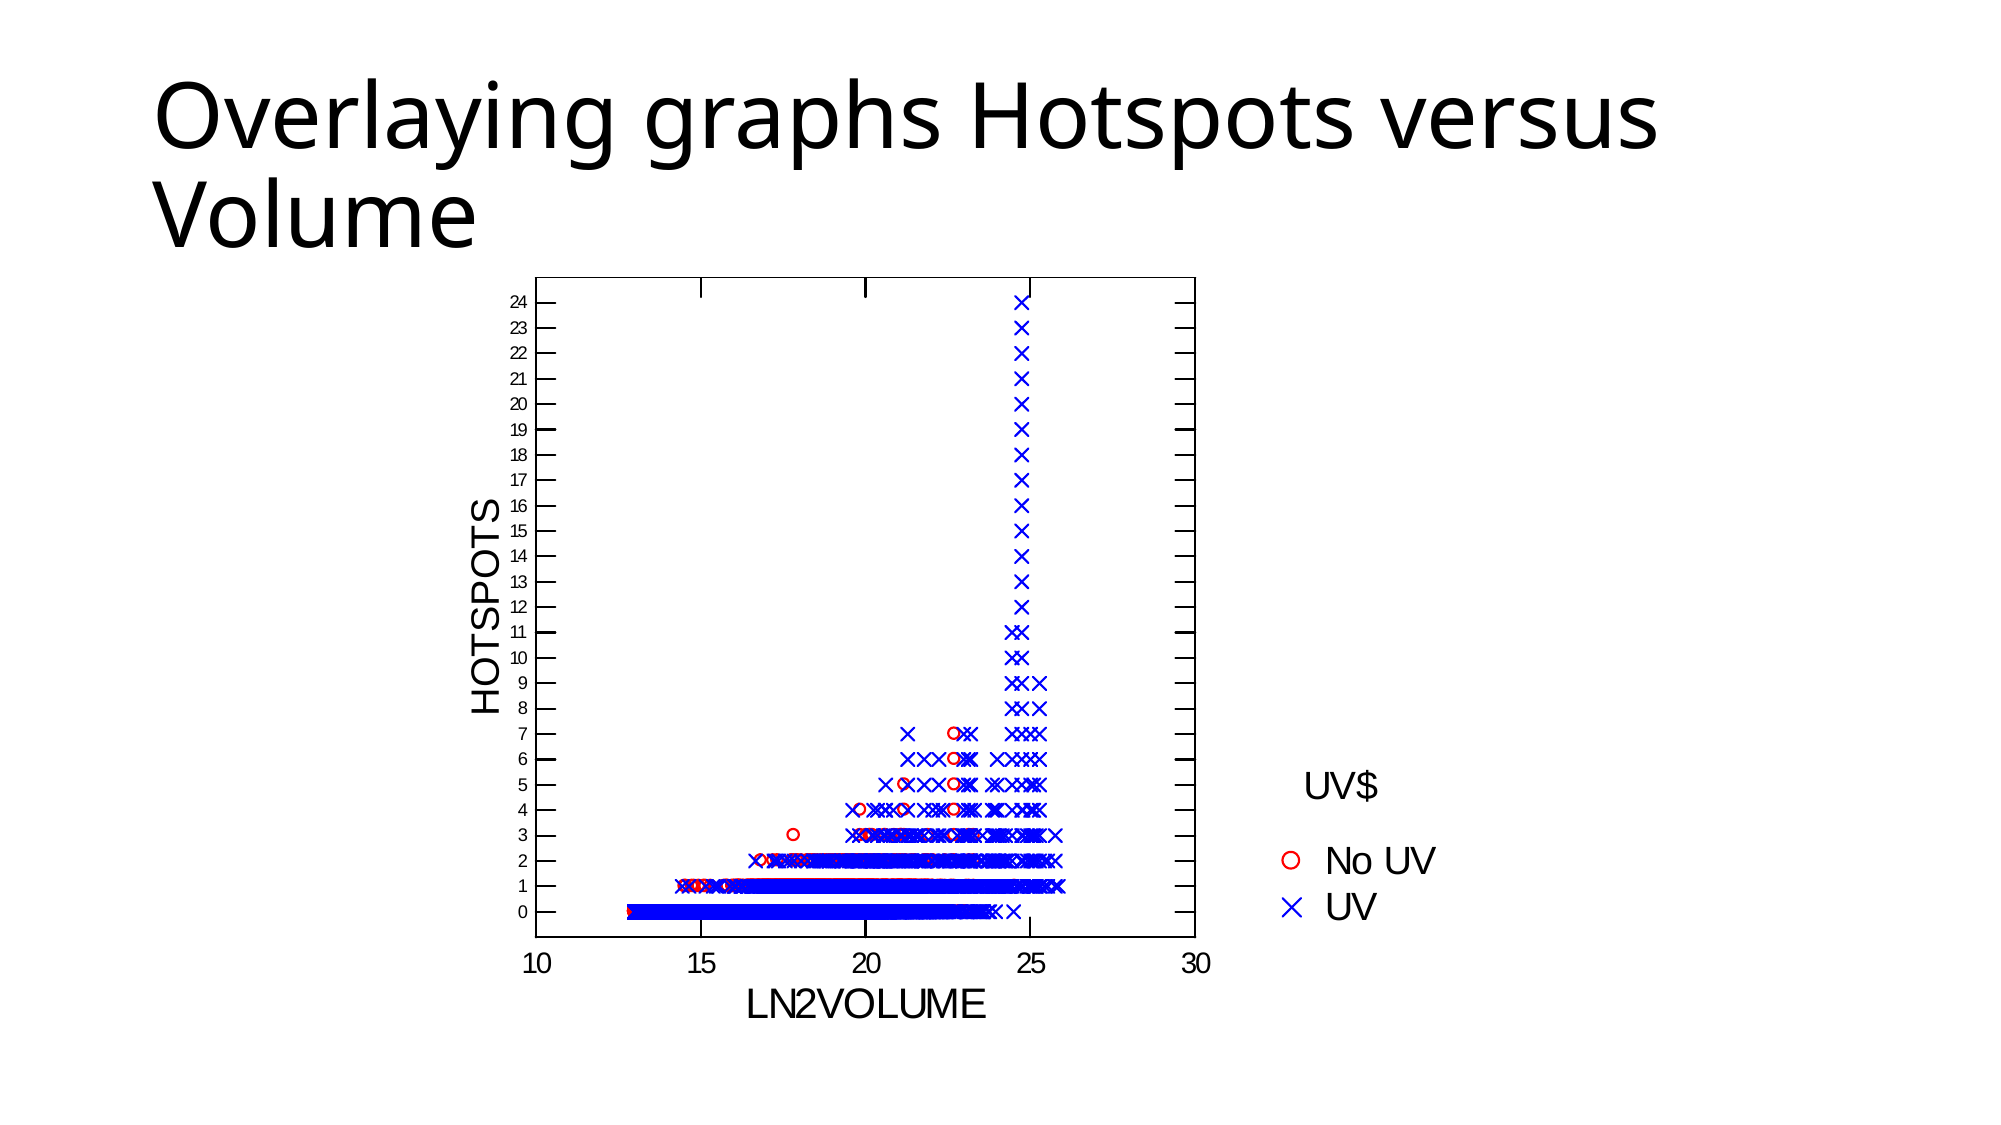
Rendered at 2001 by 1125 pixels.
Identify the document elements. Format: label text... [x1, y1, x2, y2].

picture [462, 277, 1436, 1025]
title Overlaying graphs Hotspots versus Volume [137, 59, 1863, 278]
